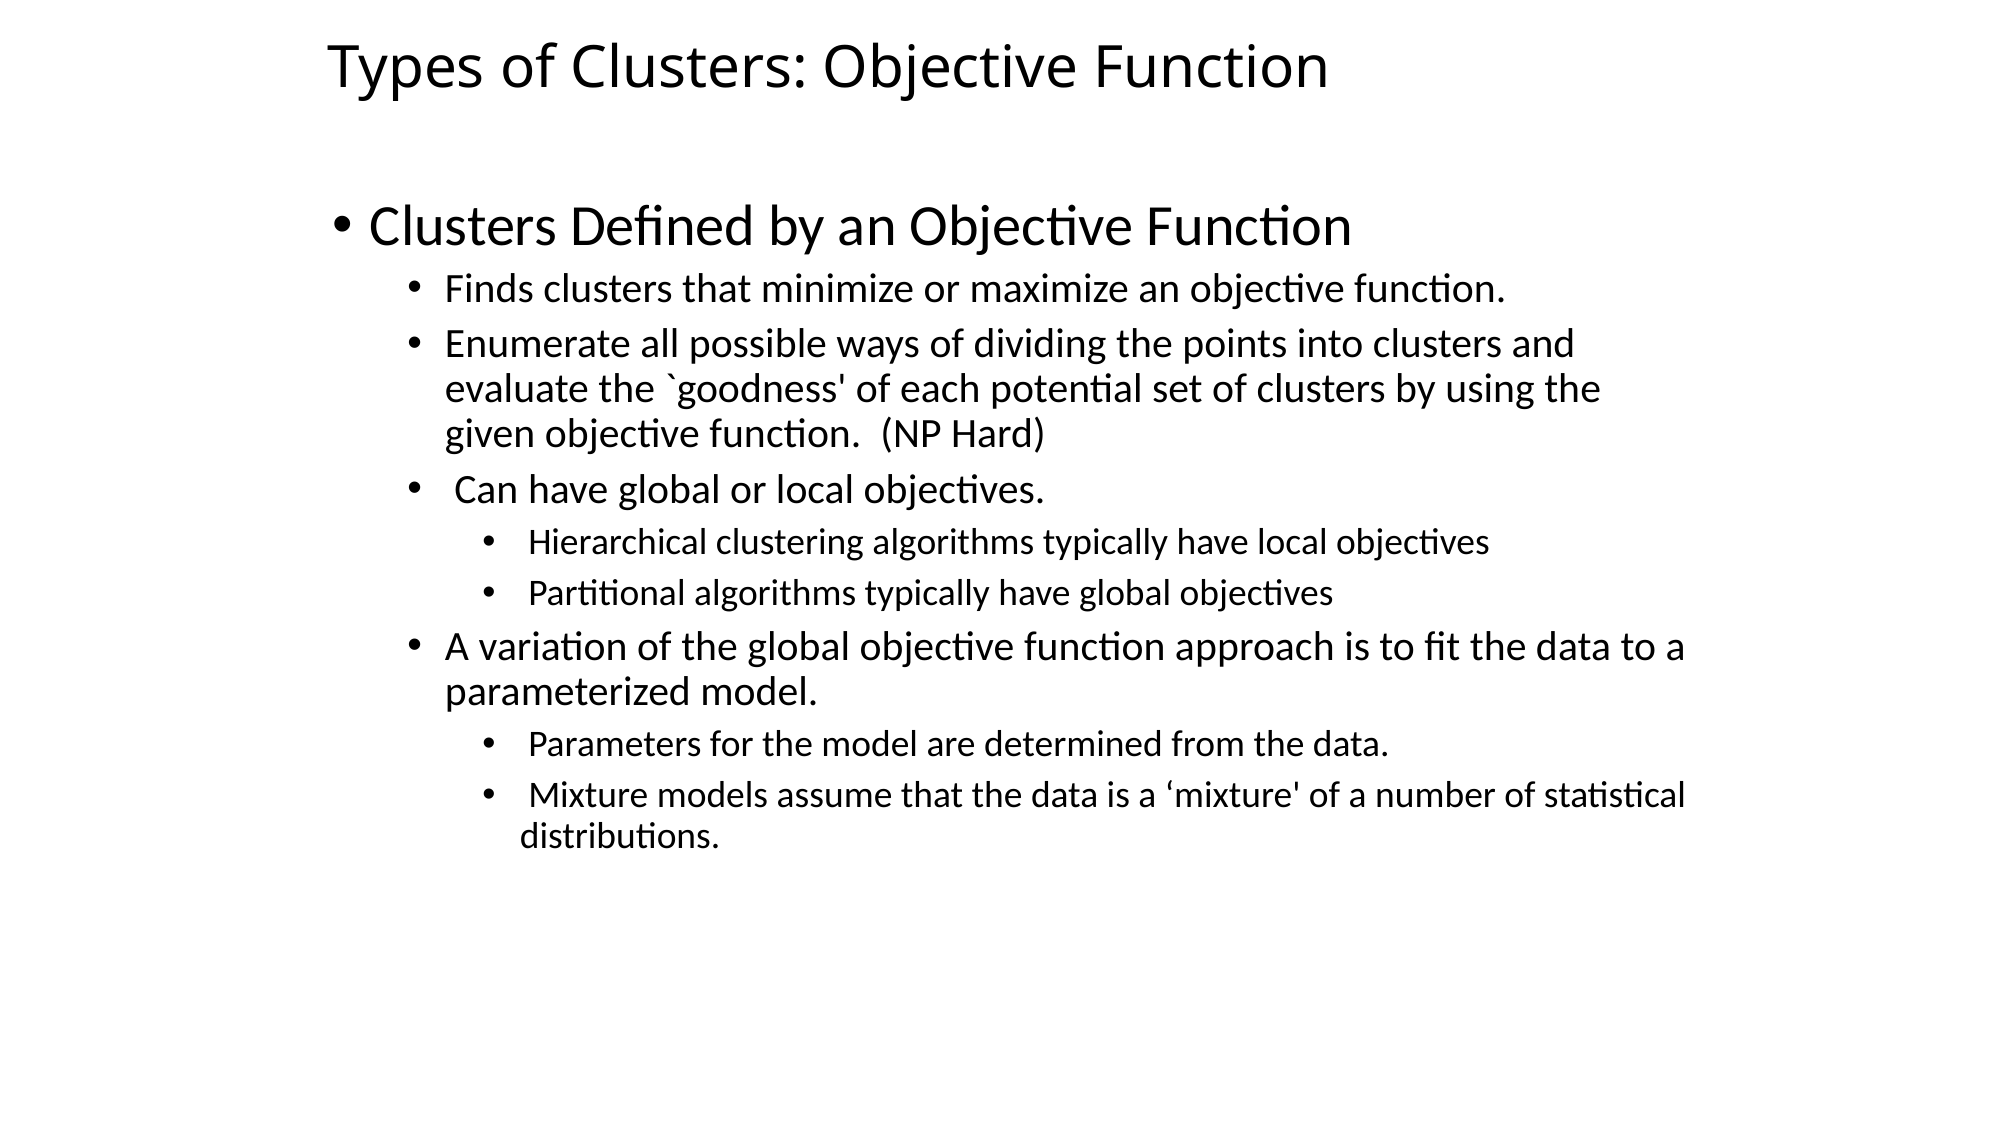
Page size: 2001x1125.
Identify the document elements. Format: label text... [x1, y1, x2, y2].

title Types of Clusters: Objective Function [312, 24, 1713, 113]
list Clusters Defined by an Objective Function Finds clusters that minimize or maximize an objective function. Enumerate all possible ways of dividing the points into clusters and evaluate the `goodness' of each potential set of clusters by using the given objective function. (NP Hard) Can have global or local objectives. Hierarchical clustering algorithms typically have local objectives Partitional algorithms typically have global objectives A variation of the global objective function approach is to fit the data to a parameterized model. Parameters for the model are determined from the data. Mixture models assume that the data is a ‘mixture' of a number of statistical distributions. [317, 187, 1713, 1038]
